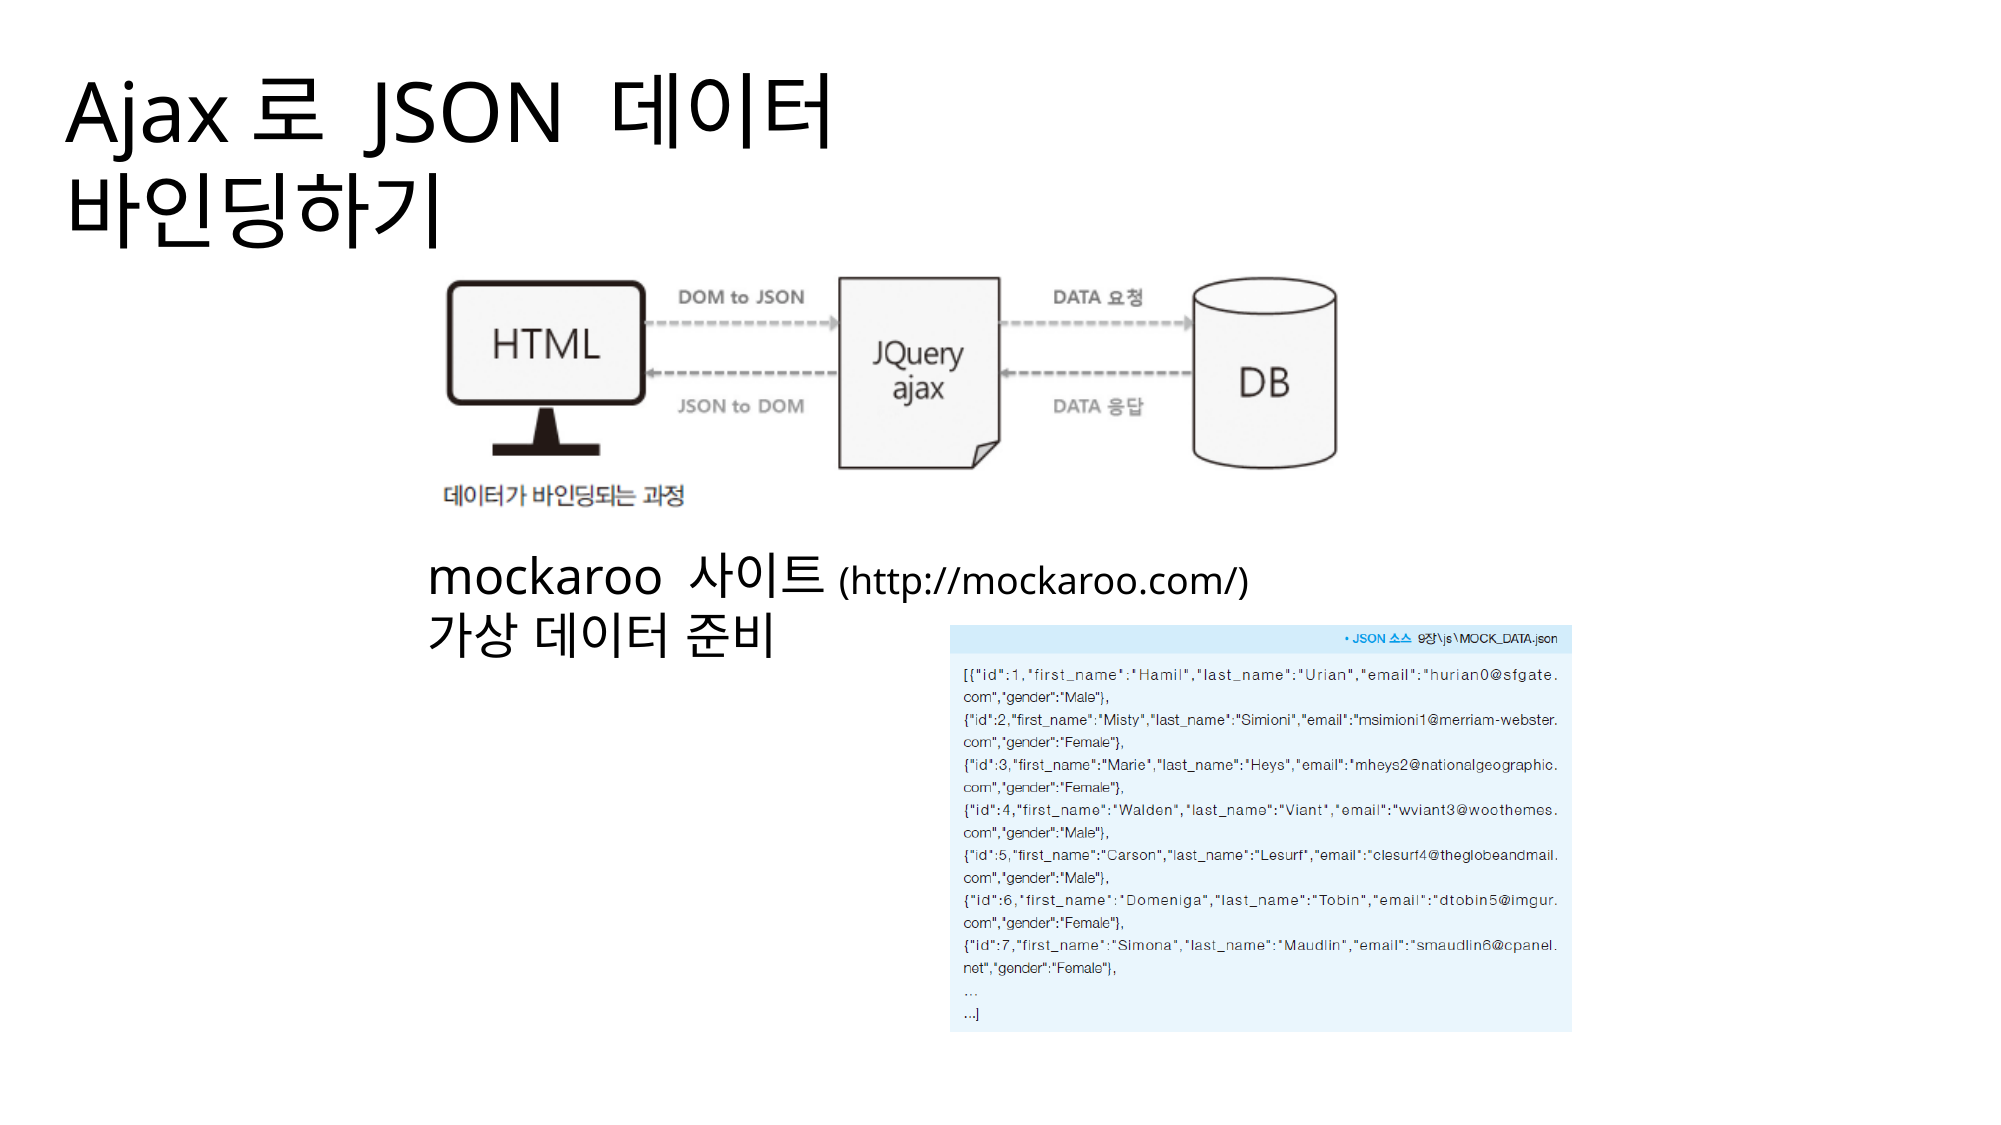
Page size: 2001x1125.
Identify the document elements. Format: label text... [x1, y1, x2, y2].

text_box Ajax로 JSON 데이터 바인딩하기 [50, 52, 1245, 267]
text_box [424, 260, 1576, 1035]
